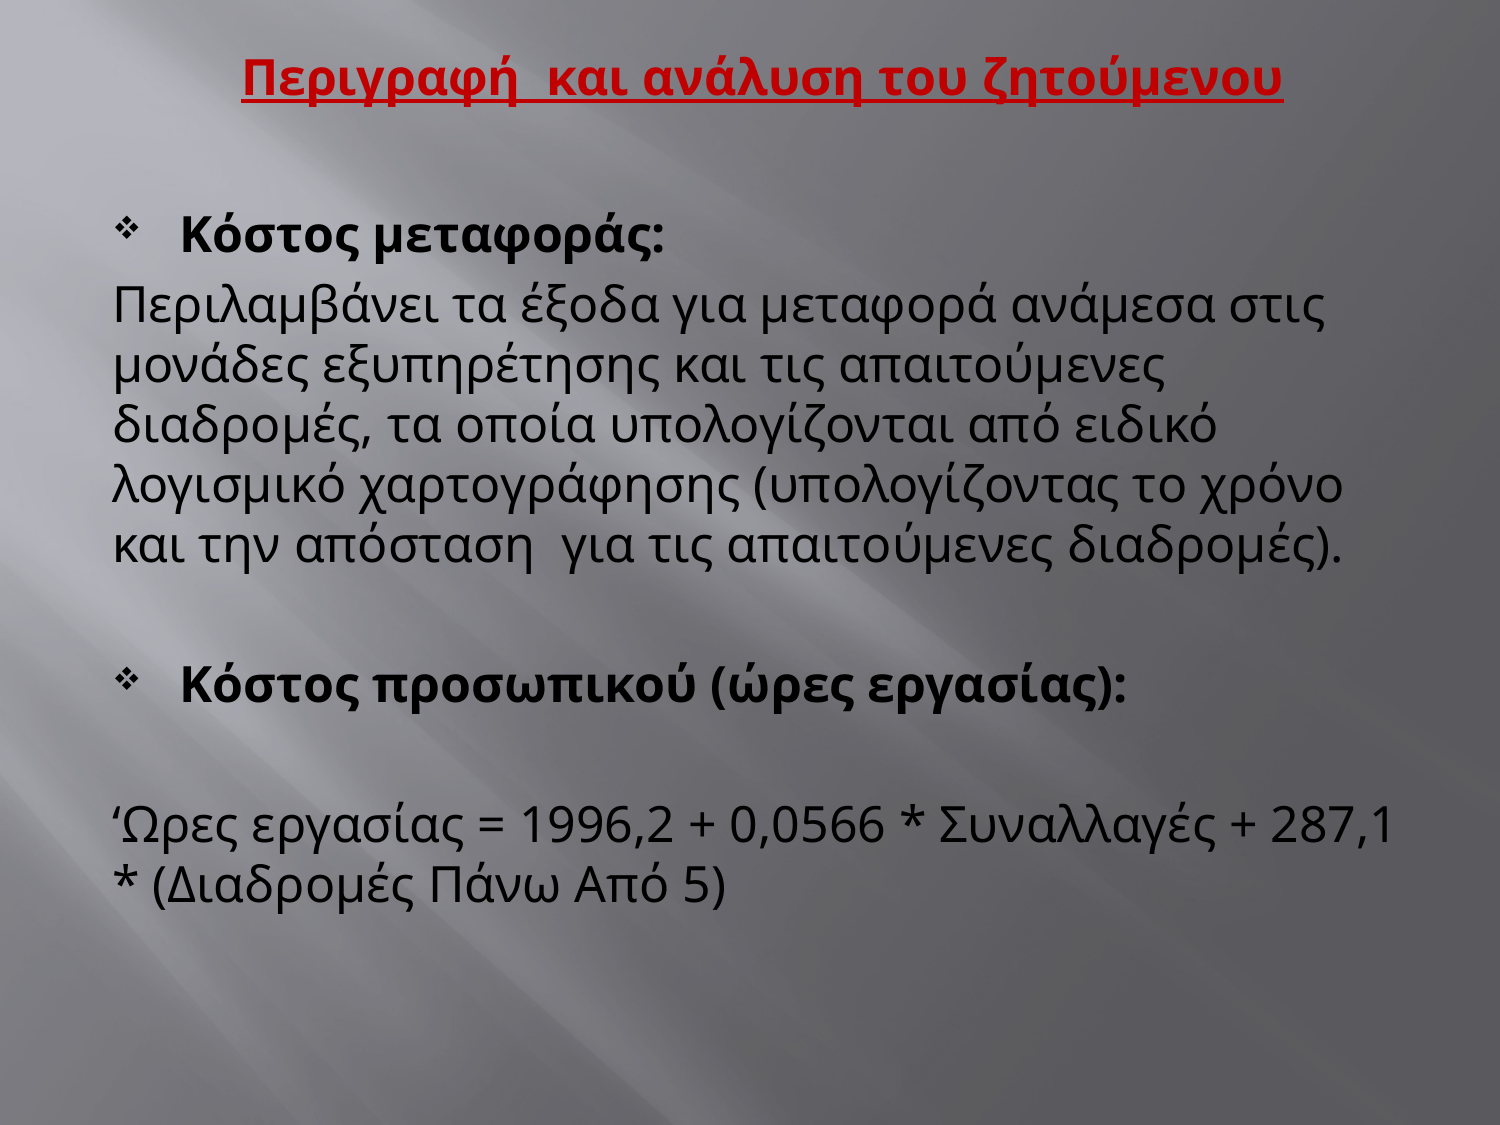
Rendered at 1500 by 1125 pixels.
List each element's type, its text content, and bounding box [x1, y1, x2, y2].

title Περιγραφή και ανάλυση του ζητούμενου [87, 37, 1438, 113]
list Κόστος μεταφοράς: Περιλαμβάνει τα έξοδα για μεταφορά ανάμεσα στις μονάδες εξυπηρέτησης και τις απαιτούμενες διαδρομές, τα οποία υπολογίζονται από ειδικό λογισμικό χαρτογράφησης (υπολογίζοντας το χρόνο και την απόσταση για τις απαιτούμενες διαδρομές). Κόστος προσωπικού (ώρες εργασίας): ‘Ωρες εργασίας = 1996,2 + 0,0566 * Συναλλαγές + 287,1 * (Διαδρομές Πάνω Από 5) [75, 125, 1425, 1075]
